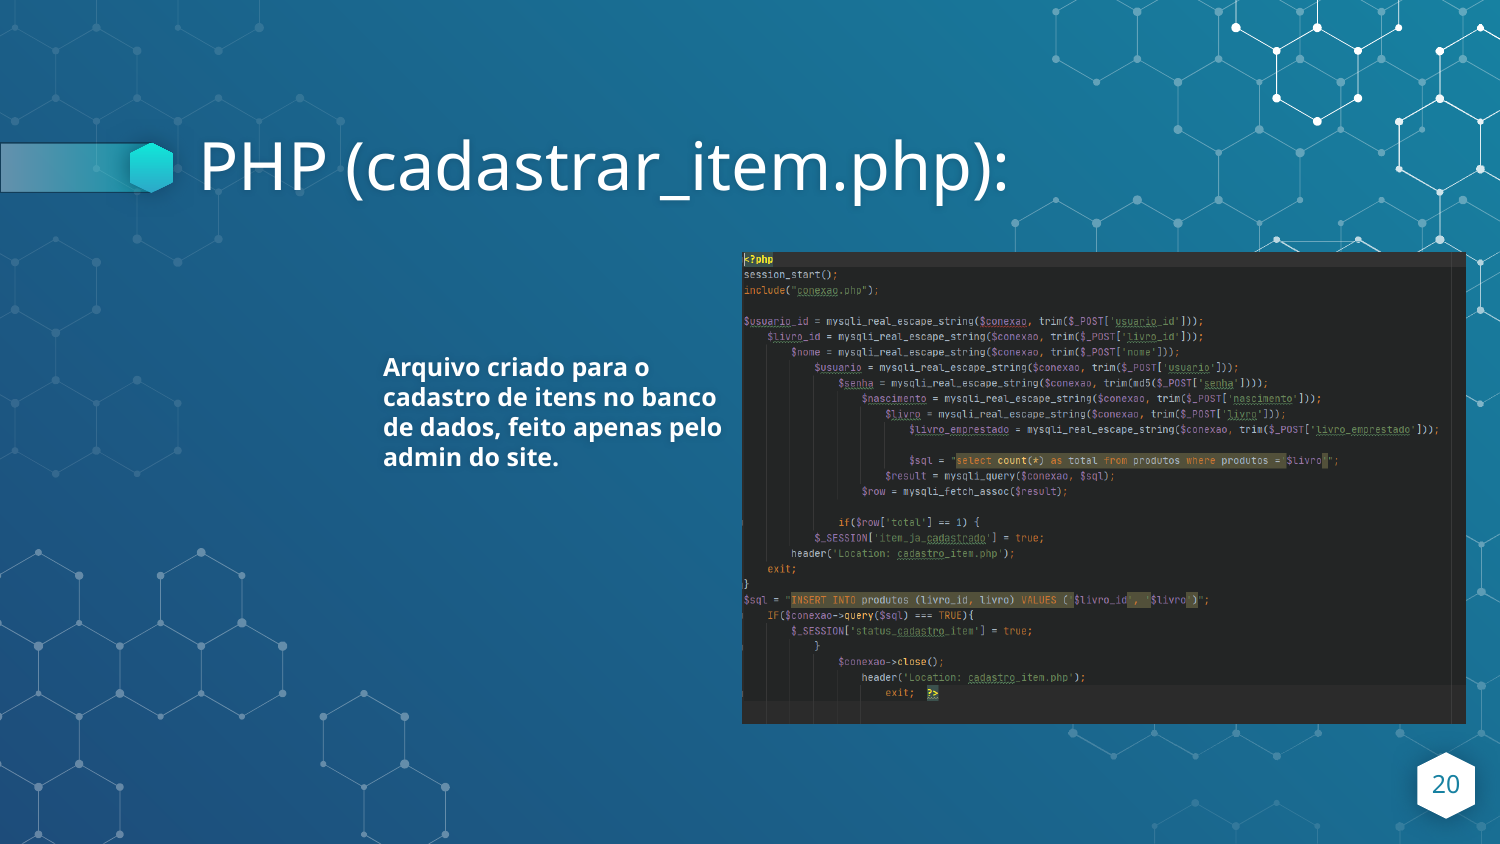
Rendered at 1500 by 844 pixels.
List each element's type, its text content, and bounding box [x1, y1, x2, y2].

title PHP (cadastrar_item.php): [198, 140, 1302, 198]
slide_number ‹#› [1417, 752, 1475, 819]
picture [742, 251, 1466, 724]
list Arquivo criado para o cadastro de itens no banco de dados, feito apenas pelo admin do site. [383, 351, 728, 786]
